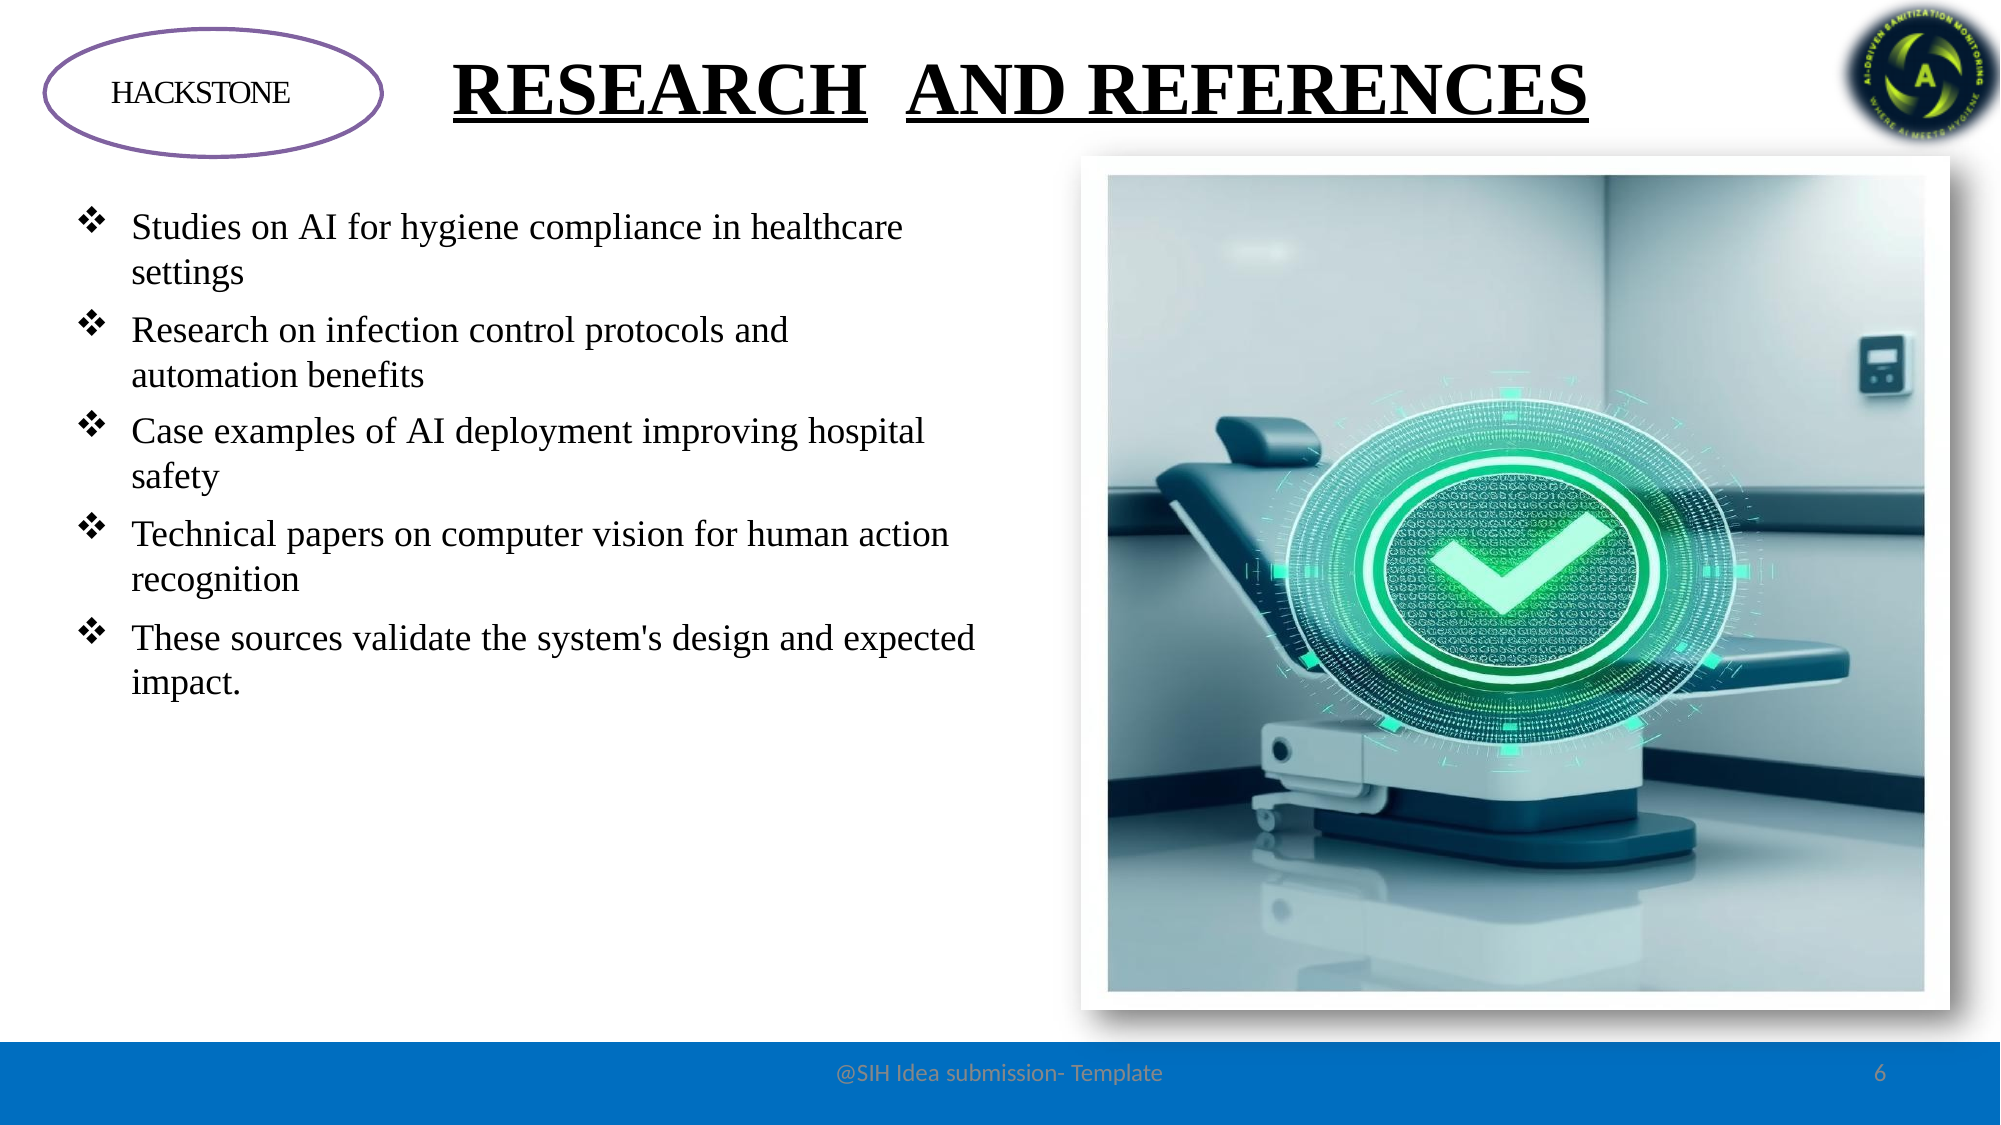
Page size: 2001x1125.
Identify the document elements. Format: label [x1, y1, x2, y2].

text_box [0, 0, 2000, 1125]
